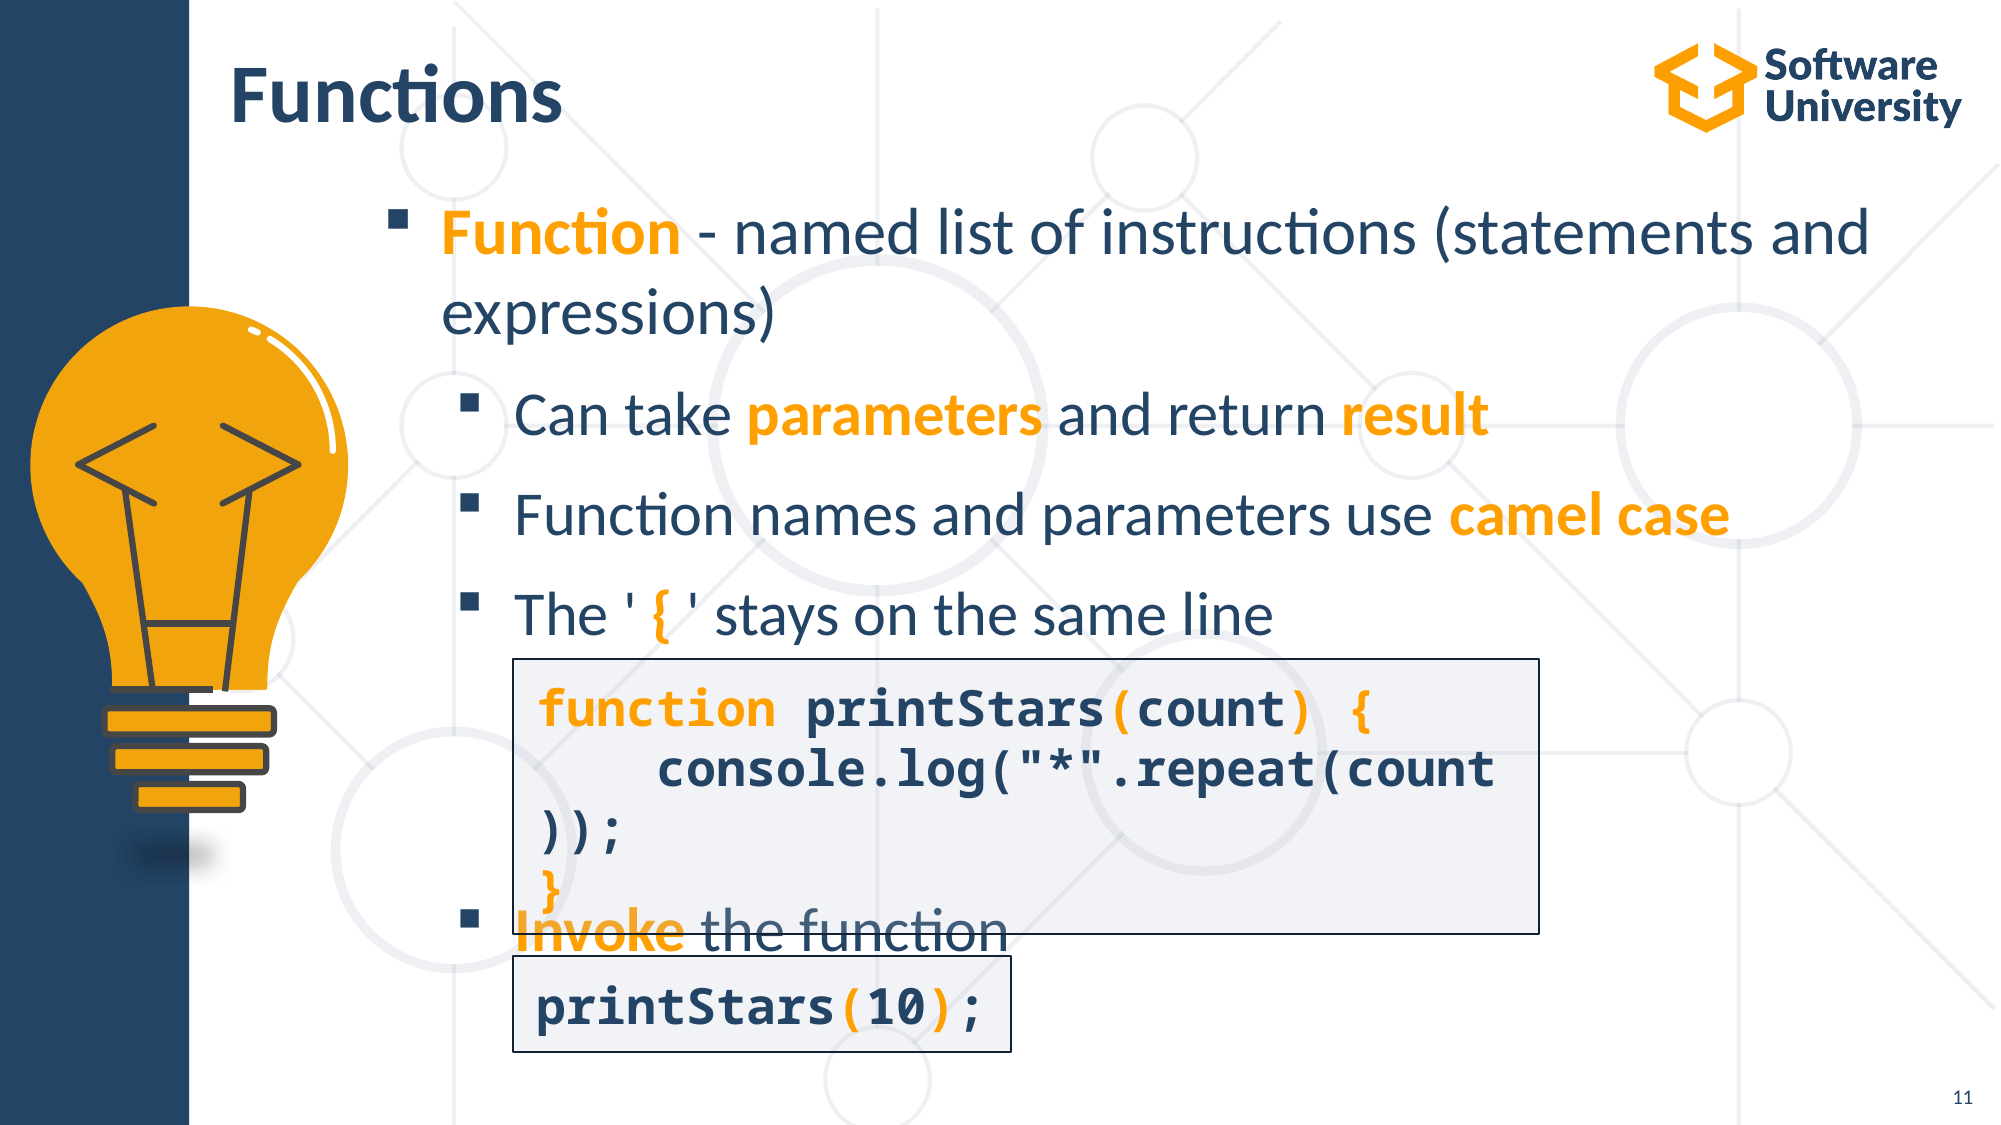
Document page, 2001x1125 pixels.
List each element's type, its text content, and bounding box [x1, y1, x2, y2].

text_box printStars(10); [512, 956, 1011, 1052]
picture [1641, 31, 1973, 145]
slide_number 11 [1927, 1067, 1989, 1117]
title Functions [212, 16, 1628, 162]
text_box function printStars(count) { console.log("*".repeat(count)); } [512, 658, 1540, 935]
list Function - named list of instructions (statements and expressions) Can take parameters and return result Function names and parameters use camel case The ' { ' stays on the same line Invoke the function [365, 181, 1938, 1092]
